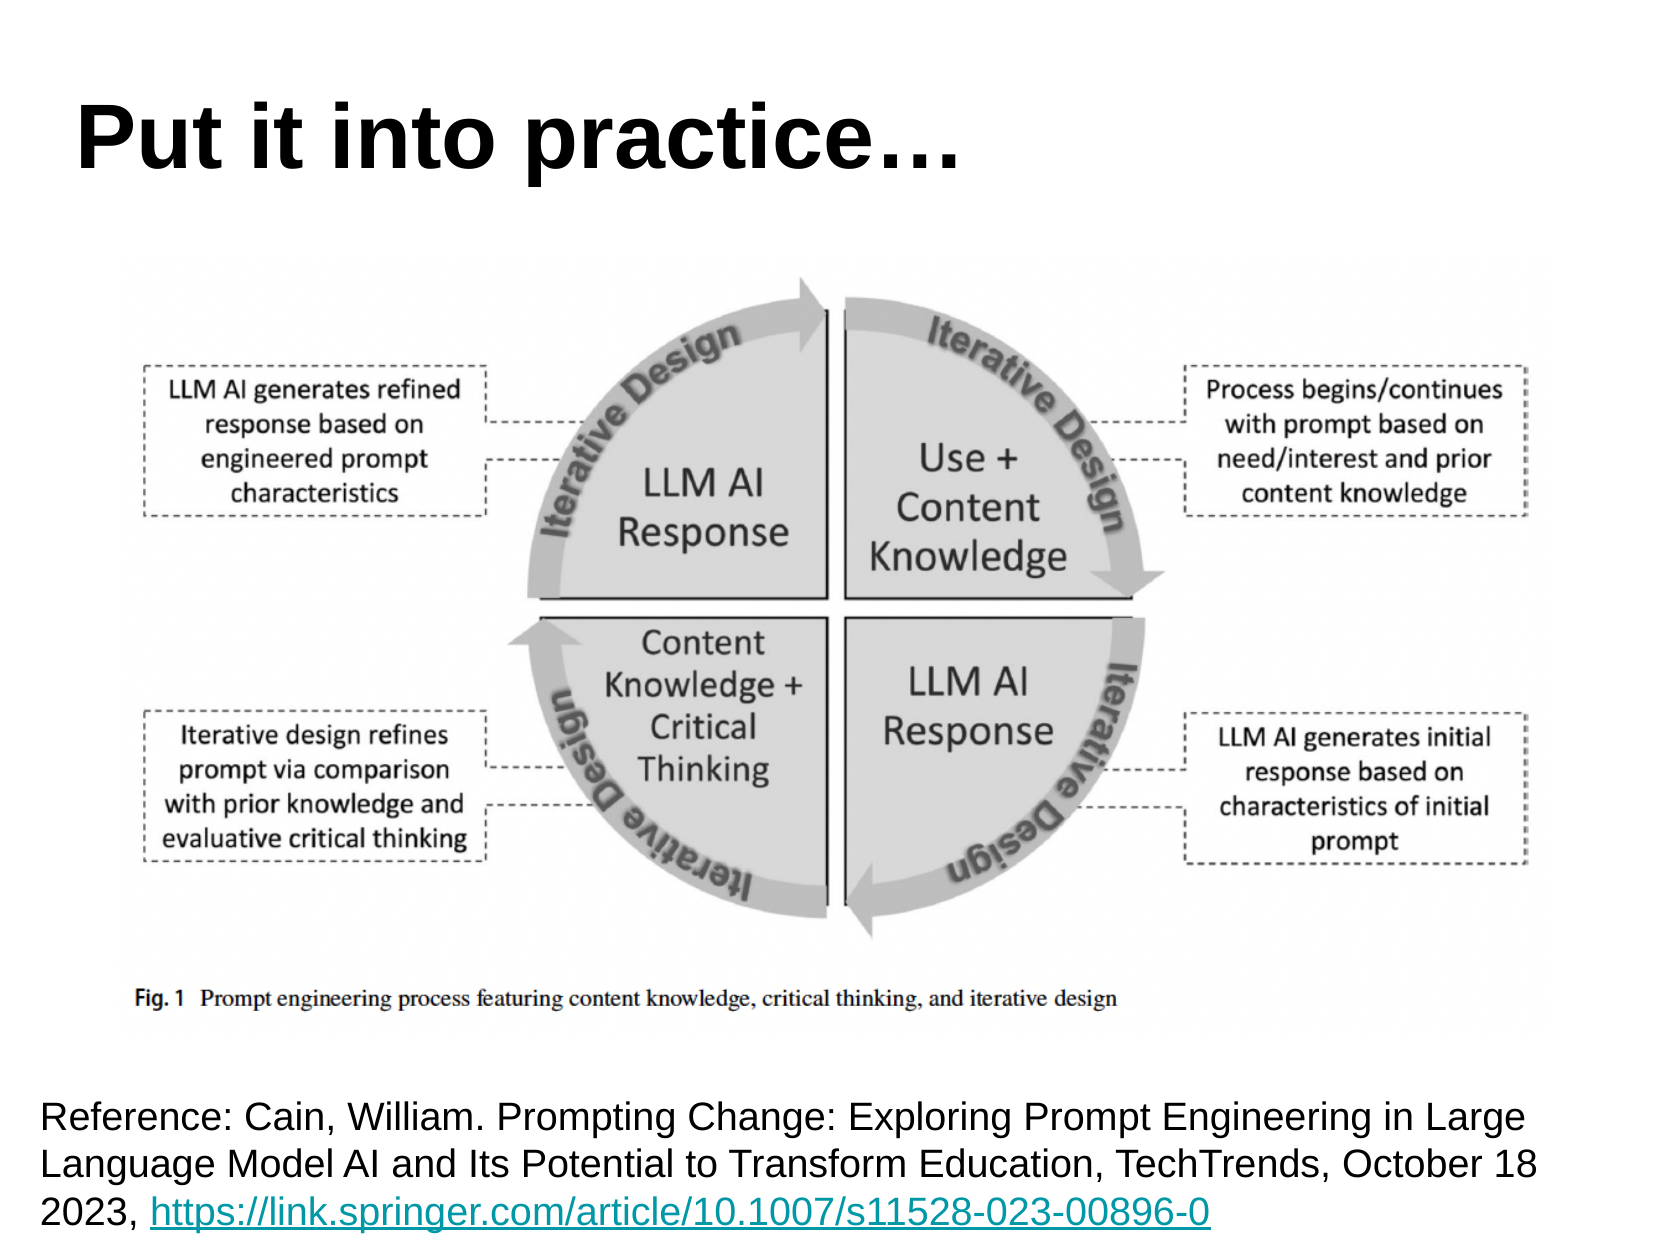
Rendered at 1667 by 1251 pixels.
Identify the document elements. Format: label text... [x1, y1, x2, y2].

picture [115, 255, 1551, 1037]
title Put it into practice… [56, 58, 1610, 198]
text_box Reference: Cain, William. Prompting Change: Exploring Prompt Engineering in Large Language Model AI and Its Potential to Transform Education, TechTrends, October 18 2023, https://link.springer.com/article/10.1007/s11528-023-00896-0 [24, 1075, 1600, 1249]
